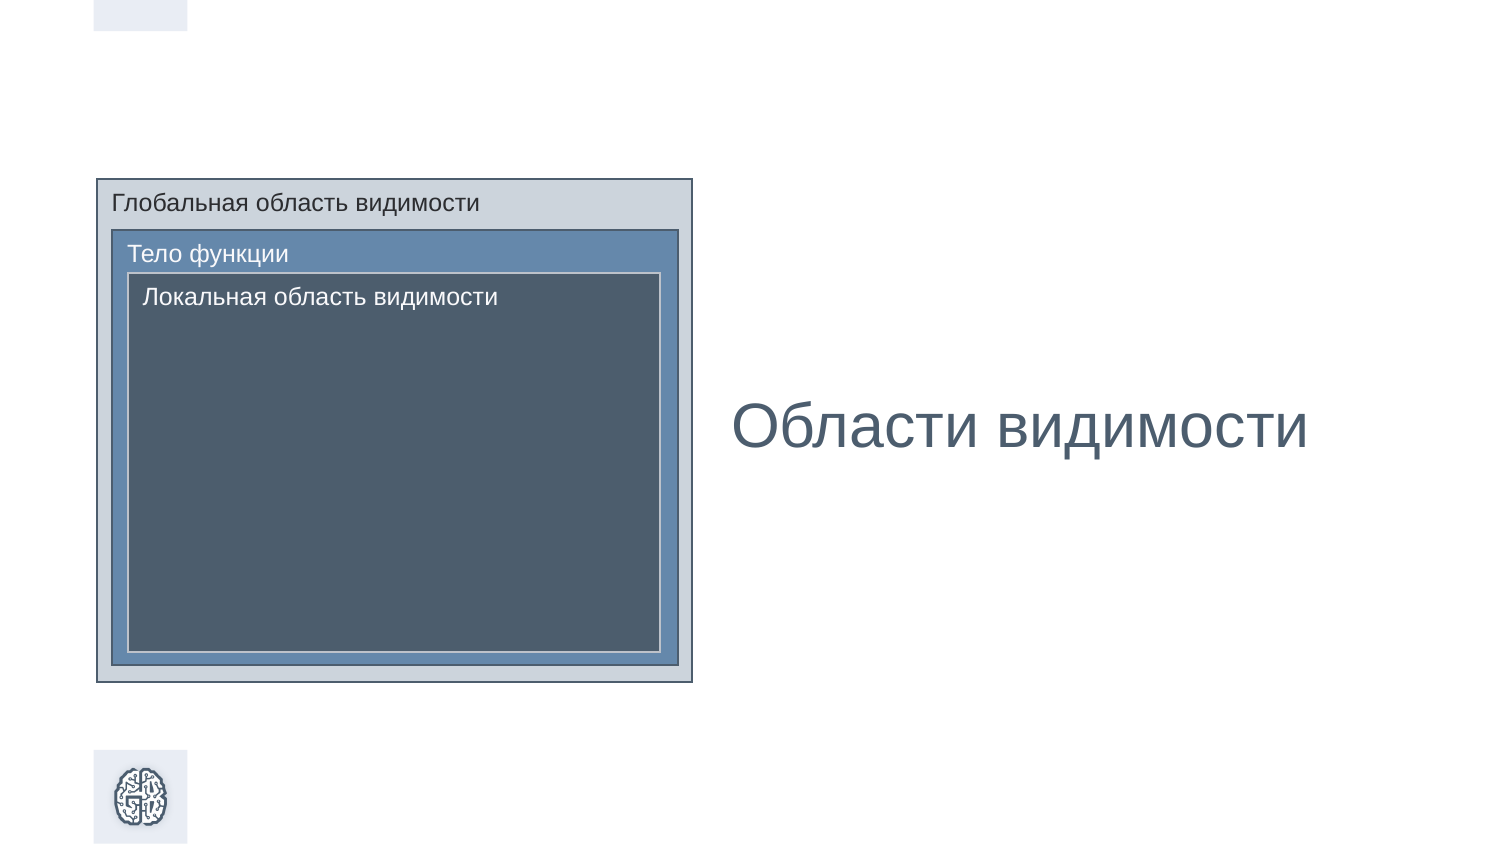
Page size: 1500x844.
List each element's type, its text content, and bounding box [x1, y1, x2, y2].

text_box Тело функции [112, 229, 679, 665]
picture [106, 760, 175, 834]
text_box Глобальная область видимости [96, 178, 692, 682]
title Области видимости [711, 367, 1340, 477]
text_box Локальная область видимости [127, 273, 661, 653]
